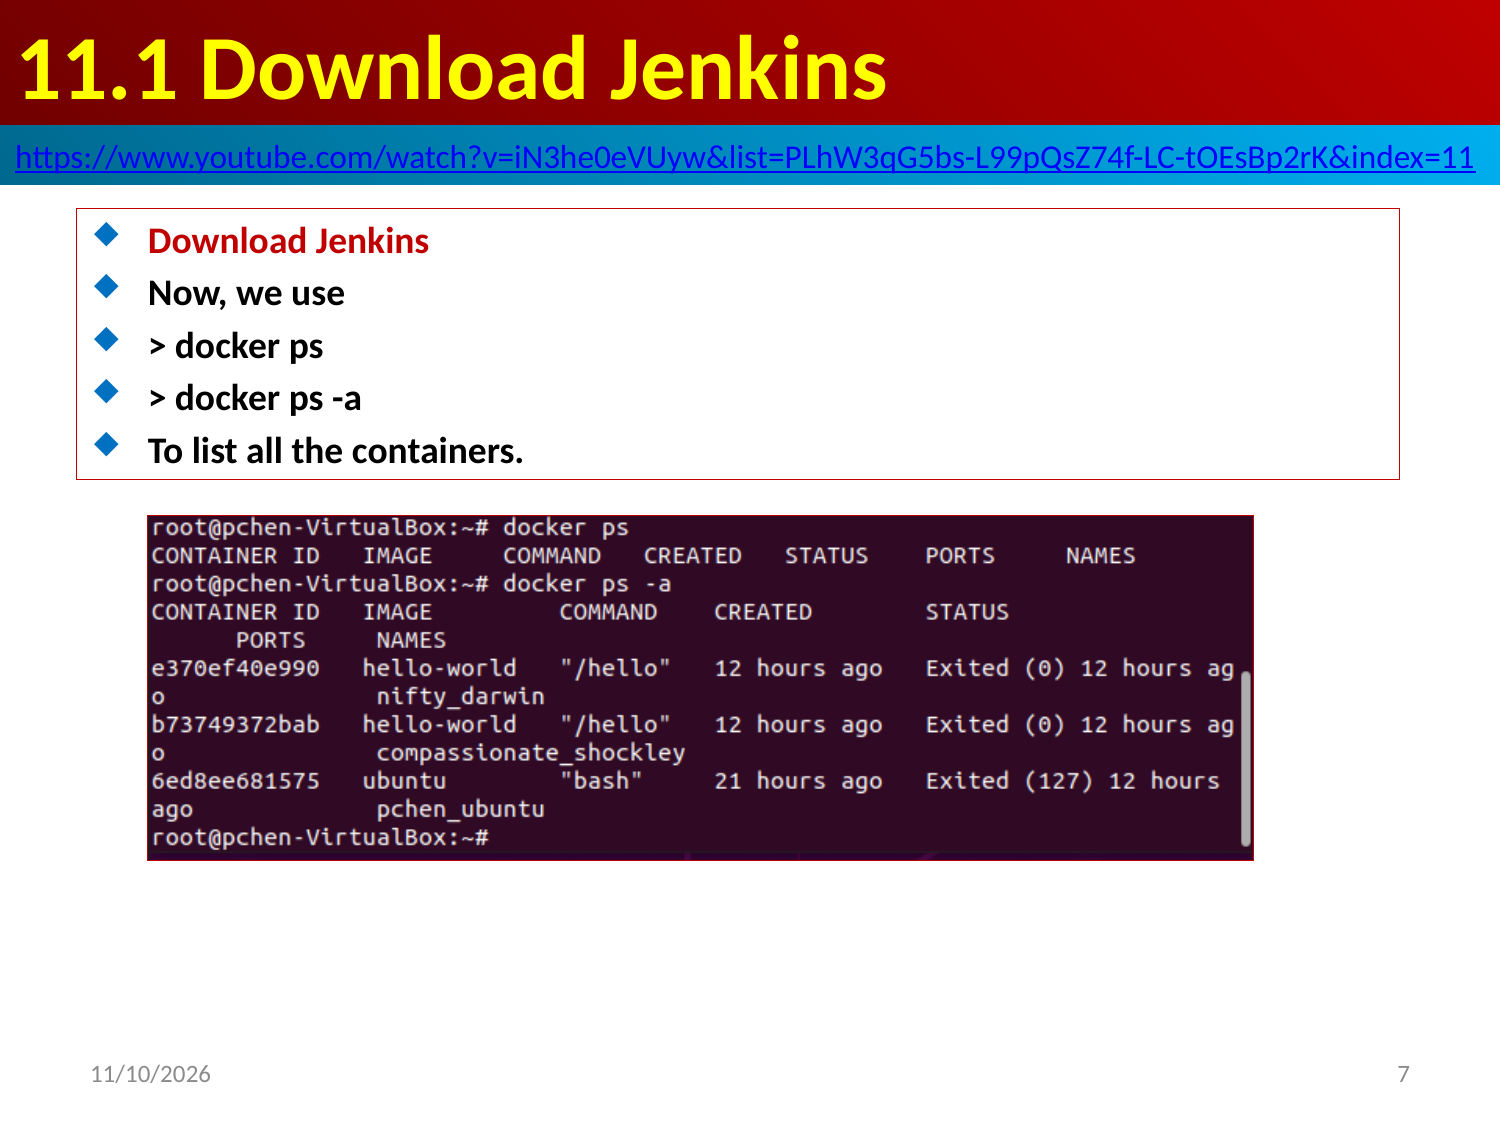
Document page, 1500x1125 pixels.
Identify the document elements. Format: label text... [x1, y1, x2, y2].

picture [147, 515, 1255, 862]
slide_number 7 [1074, 1042, 1425, 1103]
text_box https://www.youtube.com/watch?v=iN3he0eVUyw&list=PLhW3qG5bs-L99pQsZ74f-LC-tOEsBp2rK&index=11 [0, 125, 1500, 185]
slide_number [75, 1042, 425, 1103]
subtitle Download Jenkins Now, we use > docker ps > docker ps -a To list all the containers. [76, 208, 1400, 480]
title 11.1 Download Jenkins [0, 0, 1500, 125]
